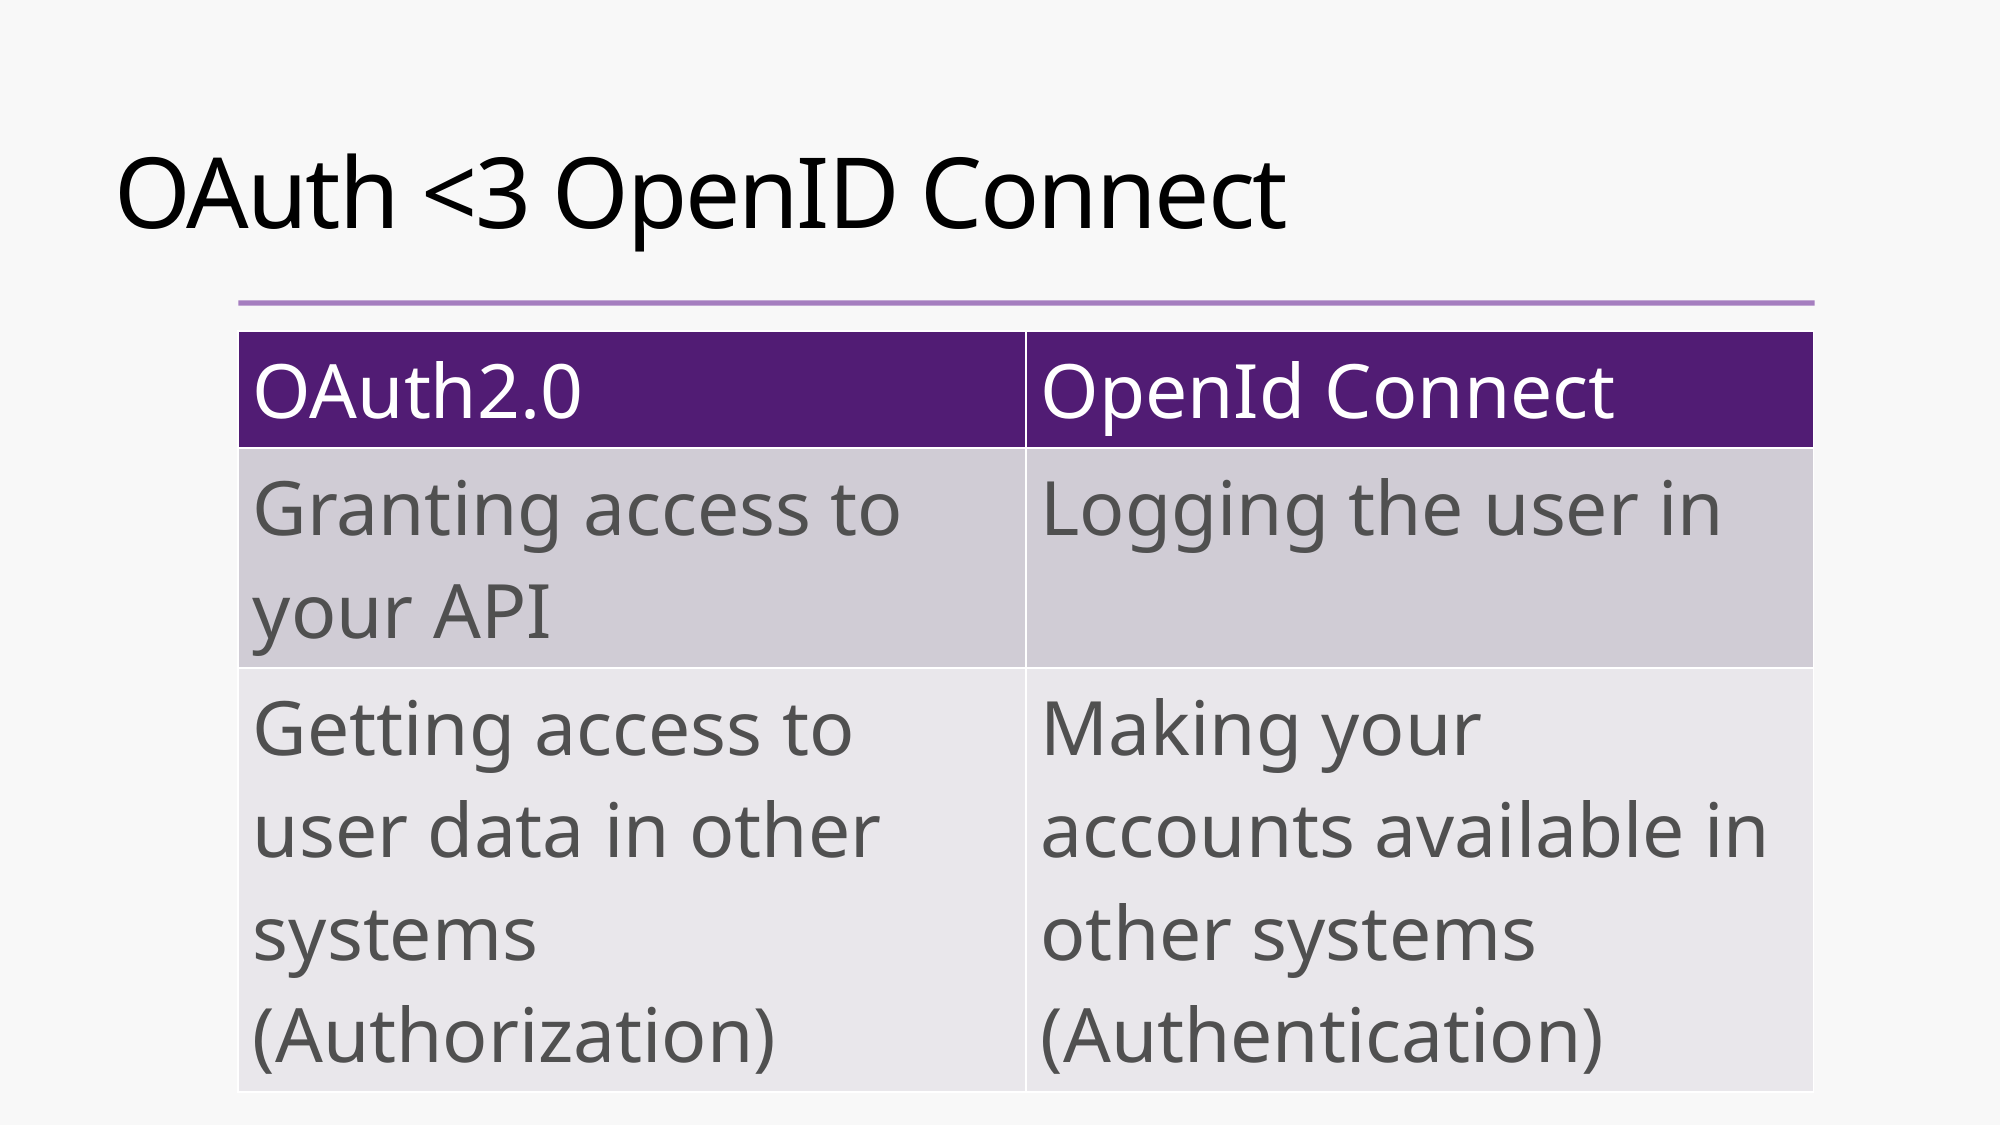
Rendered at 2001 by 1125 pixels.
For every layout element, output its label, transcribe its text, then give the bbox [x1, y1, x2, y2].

table_header OAuth2.0 [239, 332, 1025, 447]
table_cell Making your accounts available in other systems (Authentication) [1027, 669, 1813, 1091]
table_cell Granting access to your API [239, 449, 1025, 667]
table_header OpenId Connect [1027, 332, 1813, 447]
table_cell Logging the user in [1027, 449, 1813, 667]
table_cell Getting access to user data in other systems (Authorization) [239, 669, 1025, 1091]
title OAuth <3 OpenID Connect [90, 128, 2000, 277]
